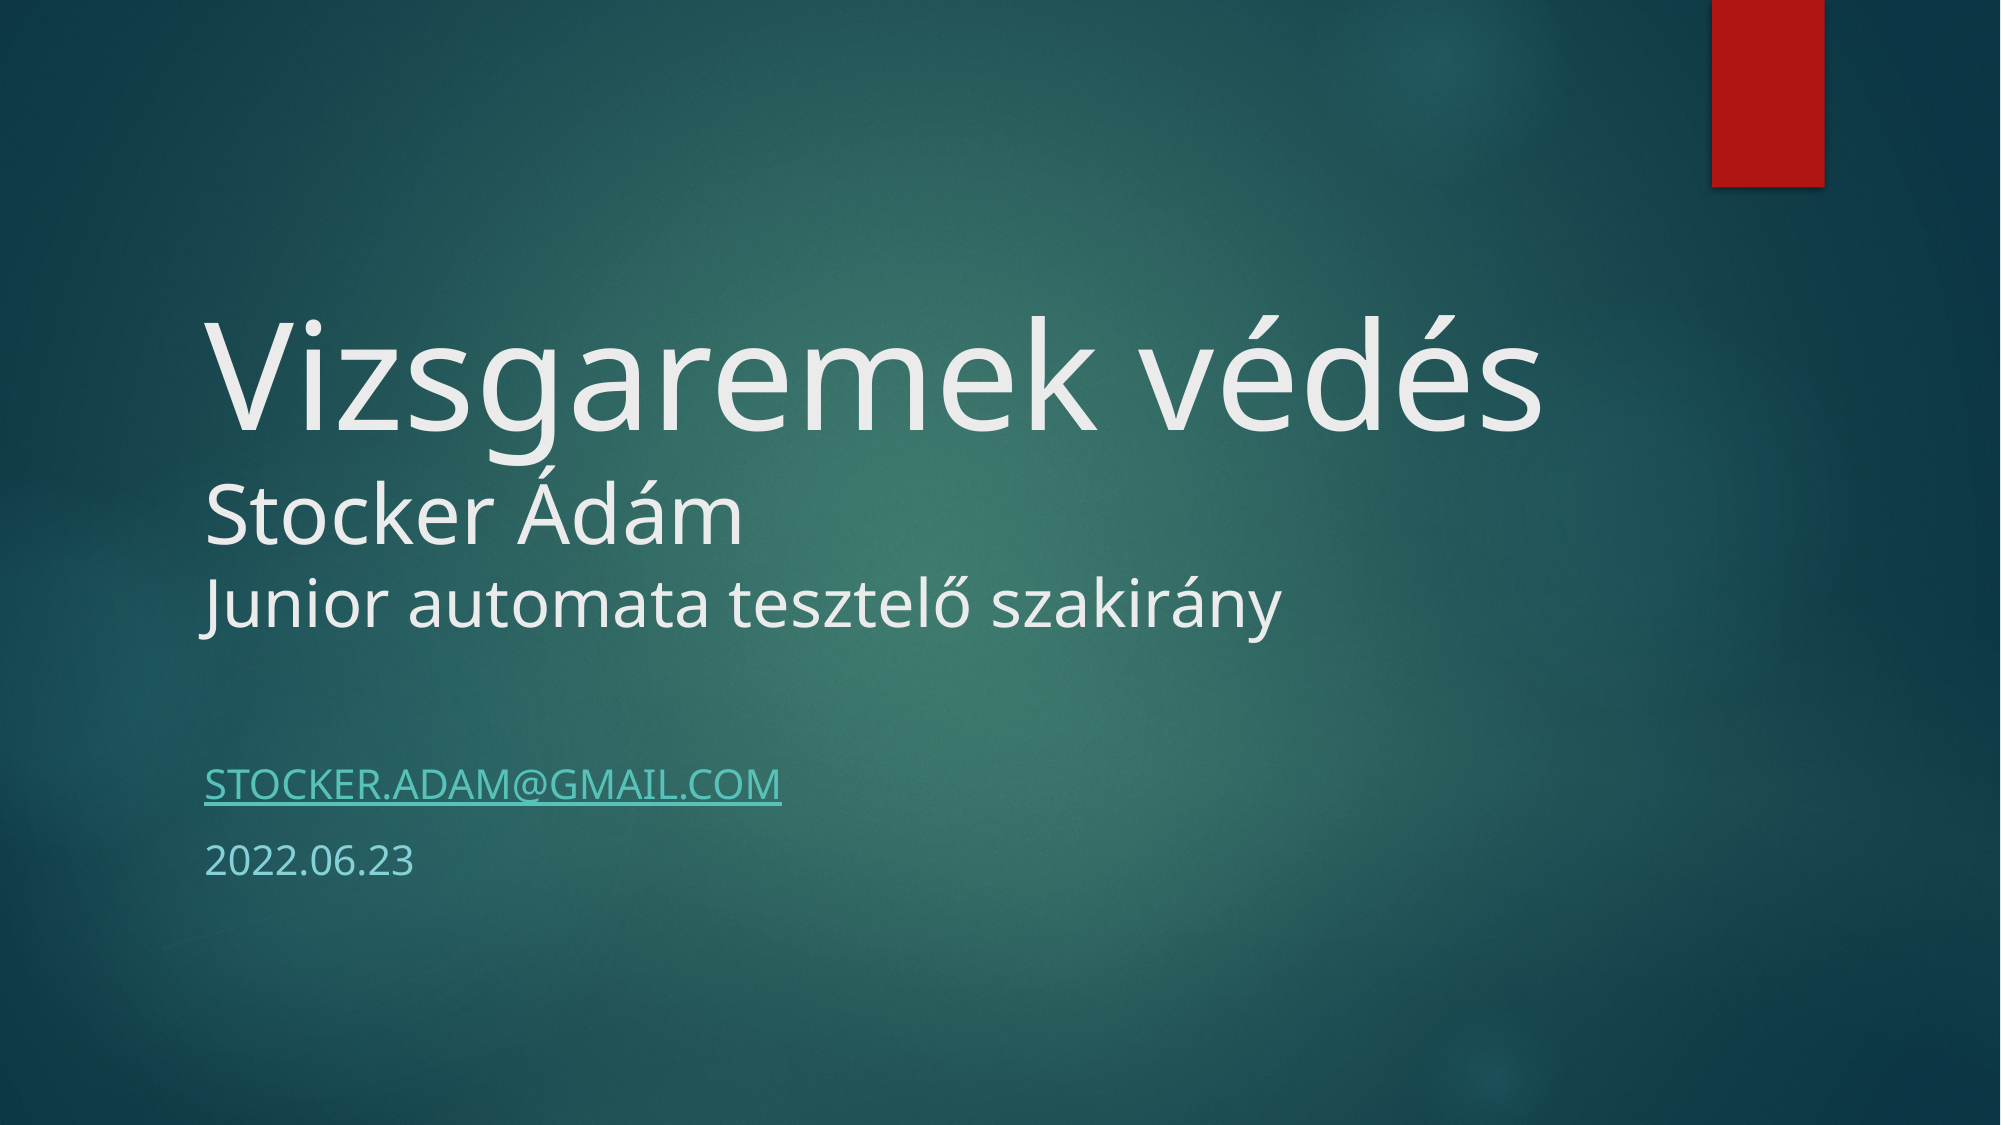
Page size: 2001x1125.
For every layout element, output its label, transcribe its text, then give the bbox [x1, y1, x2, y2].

title Vizsgaremek védés Stocker Ádám Junior automata tesztelő szakirány [189, 102, 1638, 649]
subtitle STOCKER.ADAM@GMAIL.COM 2022.06.23 [189, 750, 1638, 892]
picture [0, 0, 2001, 1125]
